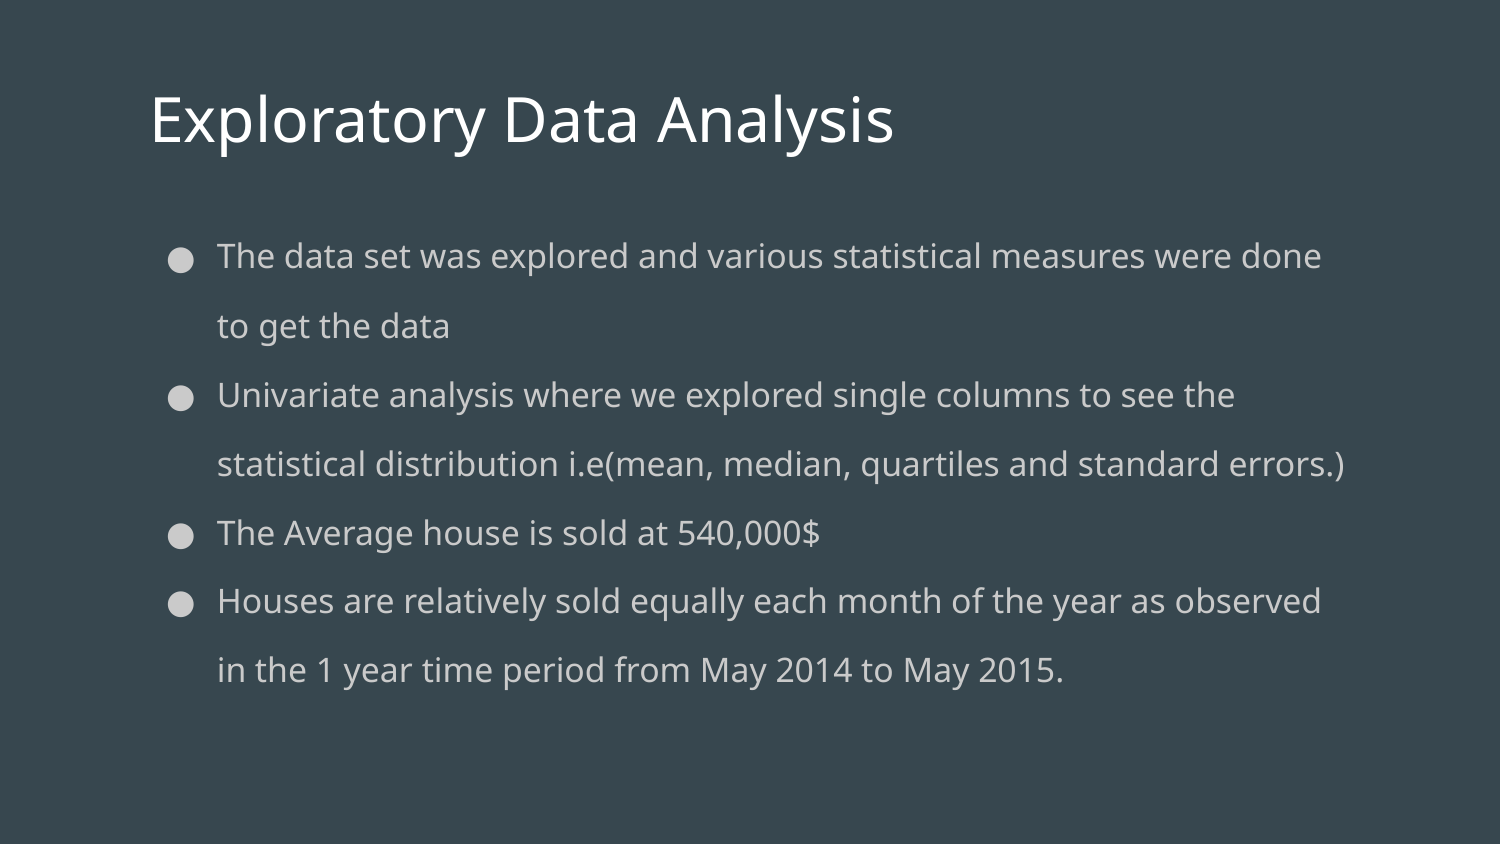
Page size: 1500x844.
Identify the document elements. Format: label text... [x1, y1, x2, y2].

title Exploratory Data Analysis [134, 60, 1366, 183]
list The data set was explored and various statistical measures were done to get the data Univariate analysis where we explored single columns to see the statistical distribution i.e(mean, median, quartiles and standard errors.) The Average house is sold at 540,000$ Houses are relatively sold equally each month of the year as observed in the 1 year time period from May 2014 to May 2015. [134, 195, 1366, 729]
